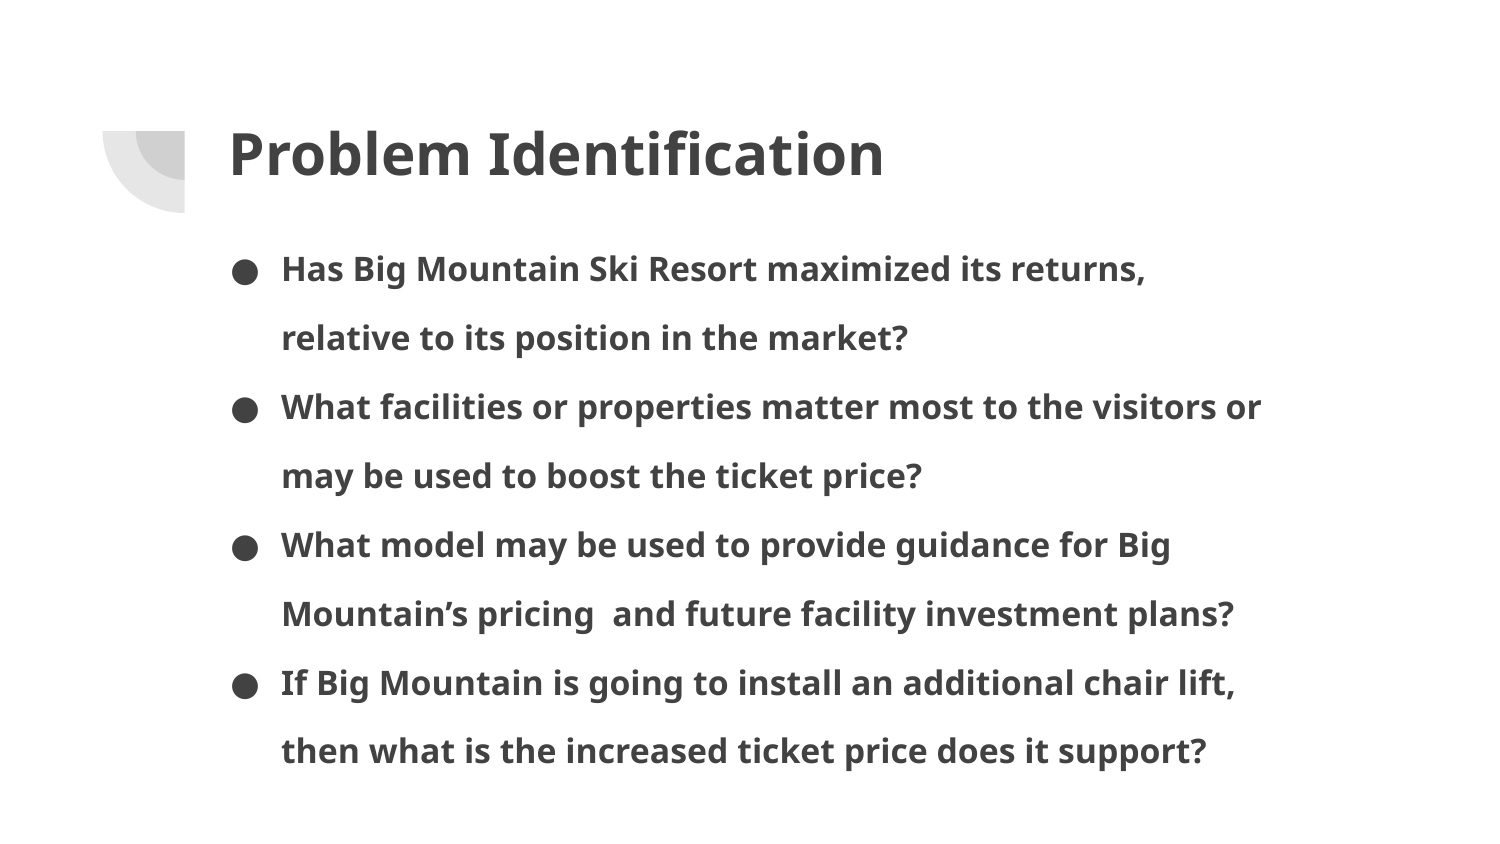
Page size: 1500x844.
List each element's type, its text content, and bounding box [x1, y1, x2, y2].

list Has Big Mountain Ski Resort maximized its returns, relative to its position in the market? What facilities or properties matter most to the visitors or may be used to boost the ticket price? What model may be used to provide guidance for Big Mountain’s pricing and future facility investment plans? If Big Mountain is going to install an additional chair lift, then what is the increased ticket price does it support? [198, 207, 1296, 799]
title Problem Identification [213, 98, 1368, 263]
